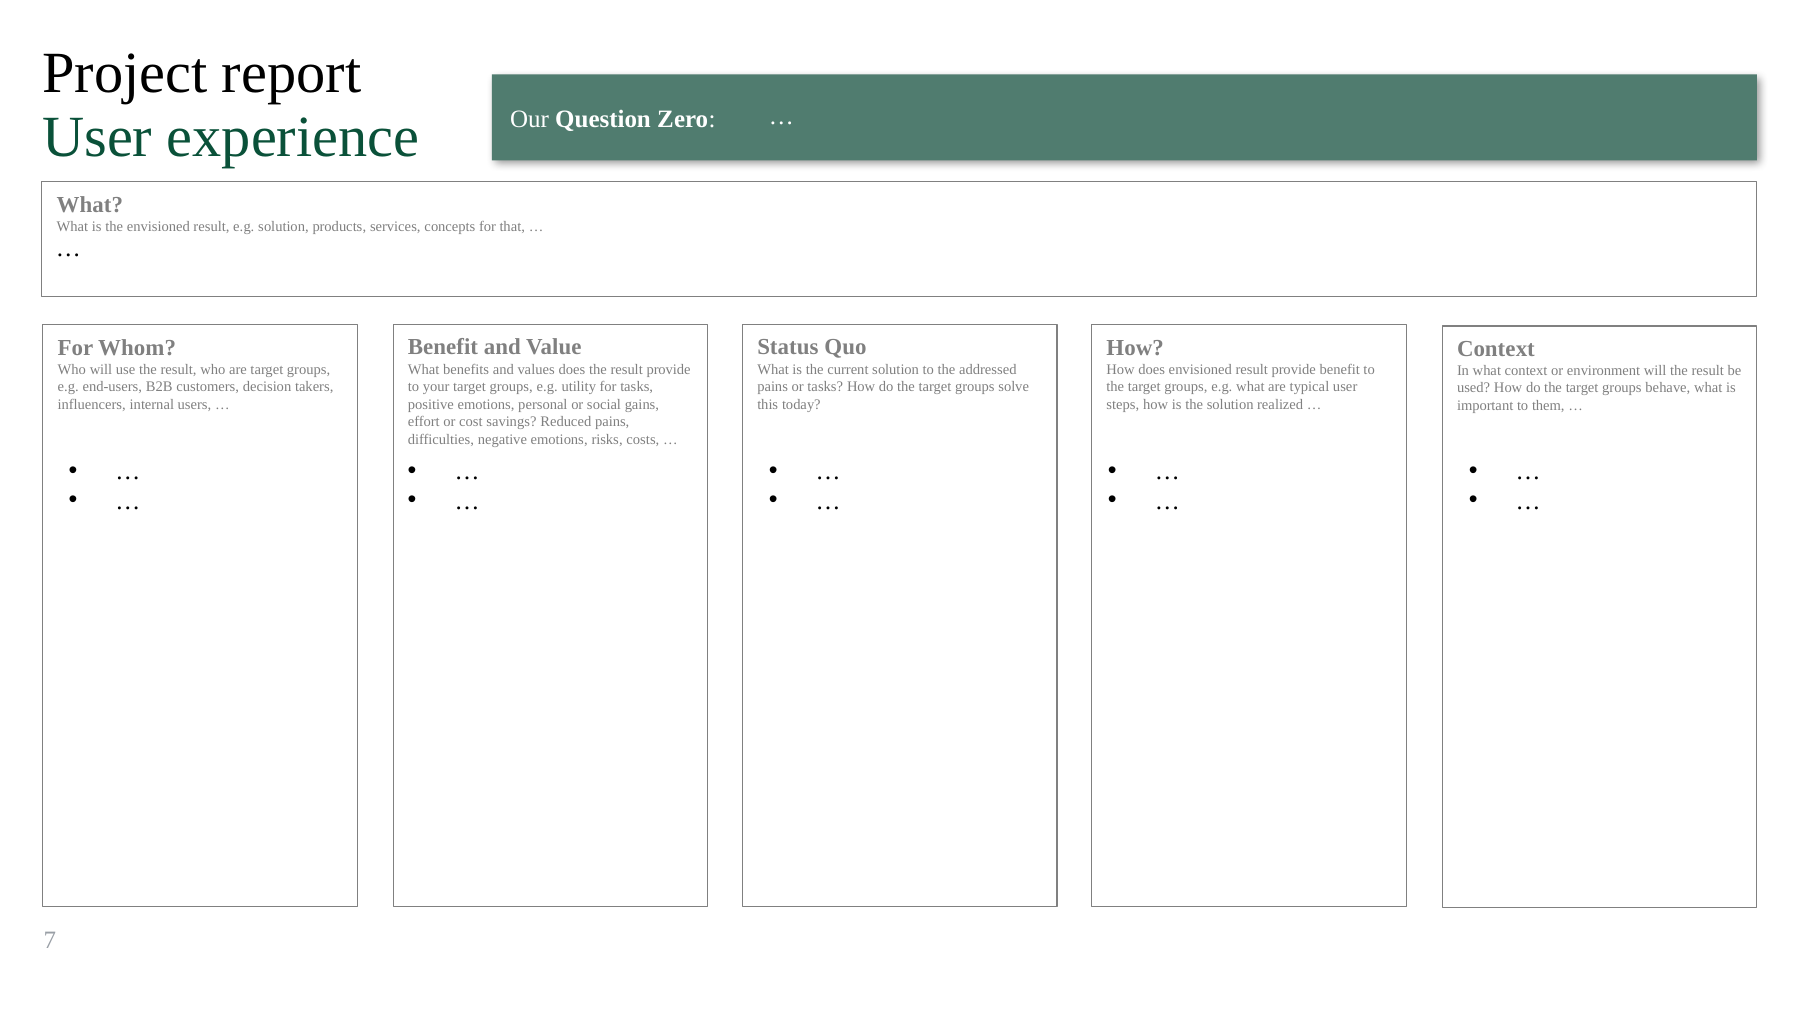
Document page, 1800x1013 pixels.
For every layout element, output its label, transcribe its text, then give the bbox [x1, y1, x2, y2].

text_box … [41, 224, 943, 269]
text_box … … [1454, 447, 1746, 522]
text_box … … [1093, 447, 1385, 522]
text_box Our Question Zero: [491, 74, 1757, 161]
text_box … … [53, 447, 346, 522]
text_box … … [753, 447, 1046, 522]
text_box 7 [43, 923, 91, 991]
text_box … … [392, 447, 685, 522]
text_box … [753, 92, 1656, 137]
